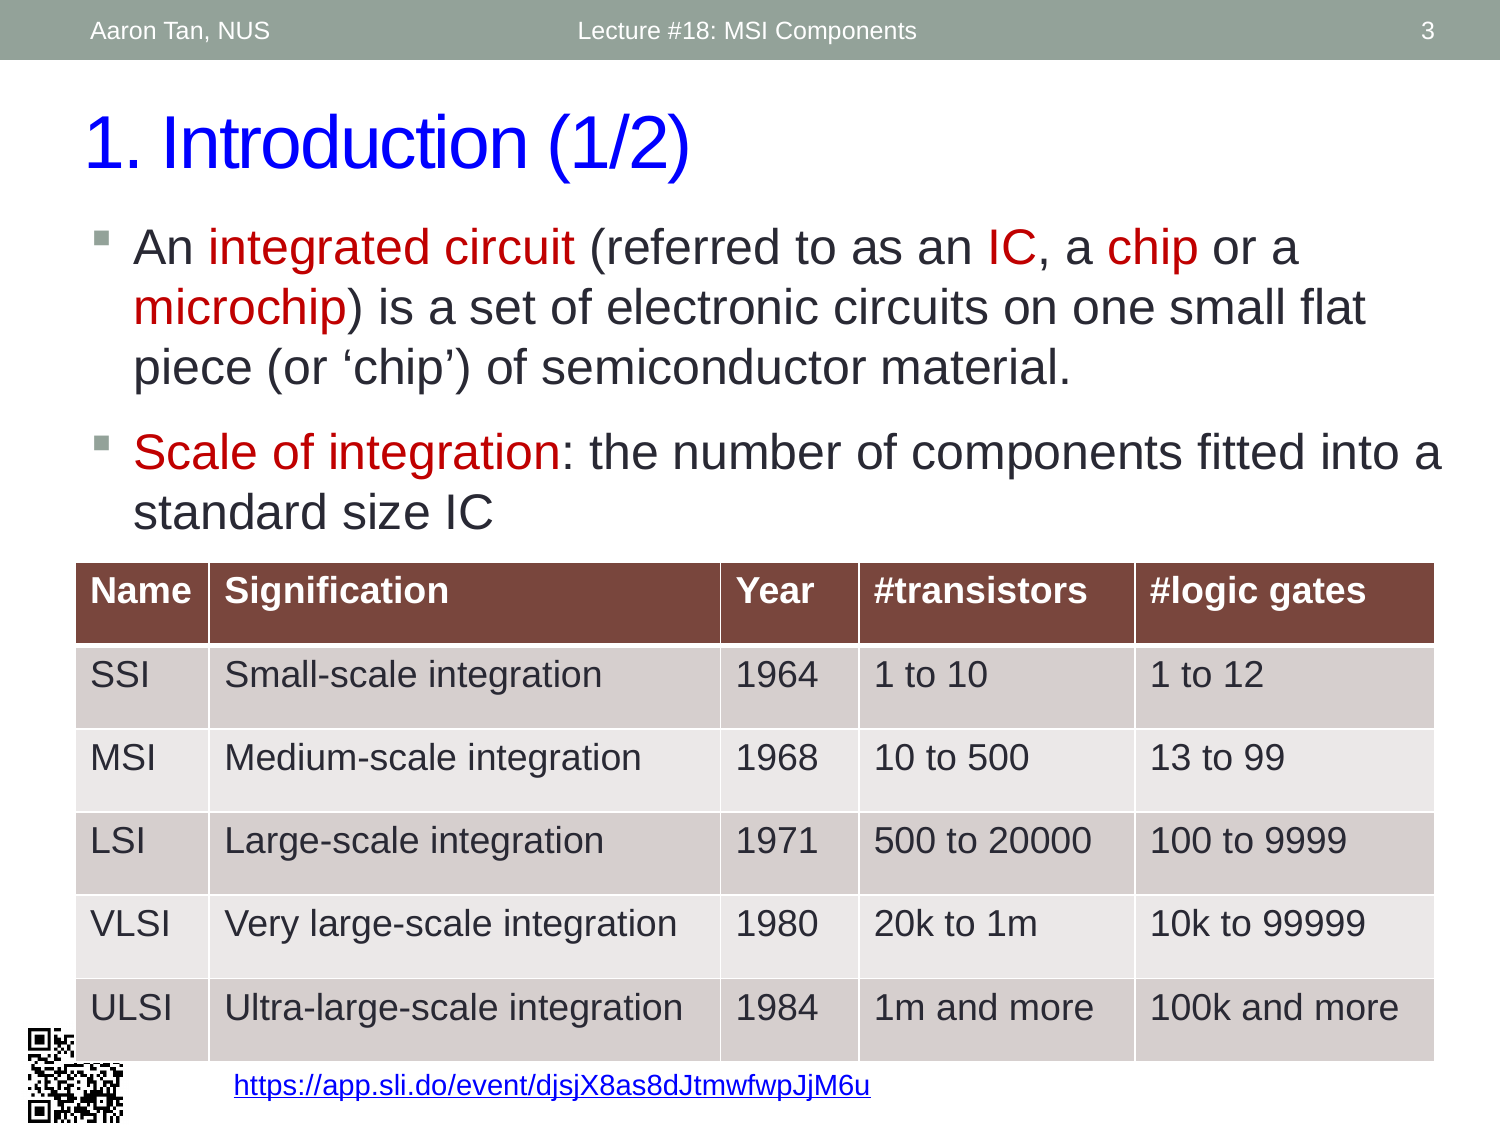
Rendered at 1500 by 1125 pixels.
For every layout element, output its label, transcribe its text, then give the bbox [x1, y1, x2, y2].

table_header Year [721, 563, 858, 643]
title 1. Introduction (1/2) [68, 86, 1429, 192]
table_cell VLSI [76, 896, 208, 978]
table_cell Ultra-large-scale integration [210, 979, 720, 1061]
table_cell 100 to 9999 [1136, 813, 1434, 894]
table_cell 1964 [721, 648, 858, 728]
table_cell Very large-scale integration [210, 896, 720, 978]
table_cell Medium-scale integration [210, 730, 720, 811]
table_cell SSI [76, 648, 208, 728]
table_cell 10 to 500 [860, 730, 1134, 811]
table_header Name [76, 563, 208, 643]
table_cell 13 to 99 [1136, 730, 1434, 811]
table_cell Large-scale integration [210, 813, 720, 894]
table_cell 1971 [721, 813, 858, 894]
table_cell 1968 [721, 730, 858, 811]
table_cell 20k to 1m [860, 896, 1134, 978]
table_cell MSI [76, 730, 208, 811]
table_cell 1 to 10 [860, 648, 1134, 728]
table_header Signification [210, 563, 720, 643]
table_cell 1 to 12 [1136, 648, 1434, 728]
footer Lecture #18: MSI Components [562, 3, 1238, 57]
table_cell 1980 [721, 896, 858, 978]
table_cell 100k and more [1136, 979, 1434, 1061]
table_header #transistors [860, 563, 1134, 643]
text_box An integrated circuit (referred to as an IC, a chip or a microchip) is a set of electronic circuits on one small flat piece (or ‘chip’) of semiconductor material. Scale of integration: the number of components fitted into a standard size IC [75, 206, 1483, 563]
slide_number Aaron Tan, NUS [75, 3, 550, 57]
table_cell 1984 [721, 979, 858, 1061]
table_header #logic gates [1136, 563, 1434, 643]
table_cell LSI [76, 813, 208, 894]
table_cell 1m and more [860, 979, 1134, 1061]
slide_number 3 [1308, 3, 1450, 57]
table_cell 500 to 20000 [860, 813, 1134, 894]
table_cell 10k to 99999 [1136, 896, 1434, 978]
picture [21, 1021, 129, 1125]
table_cell Small-scale integration [210, 648, 720, 728]
table_cell ULSI [76, 979, 208, 1061]
